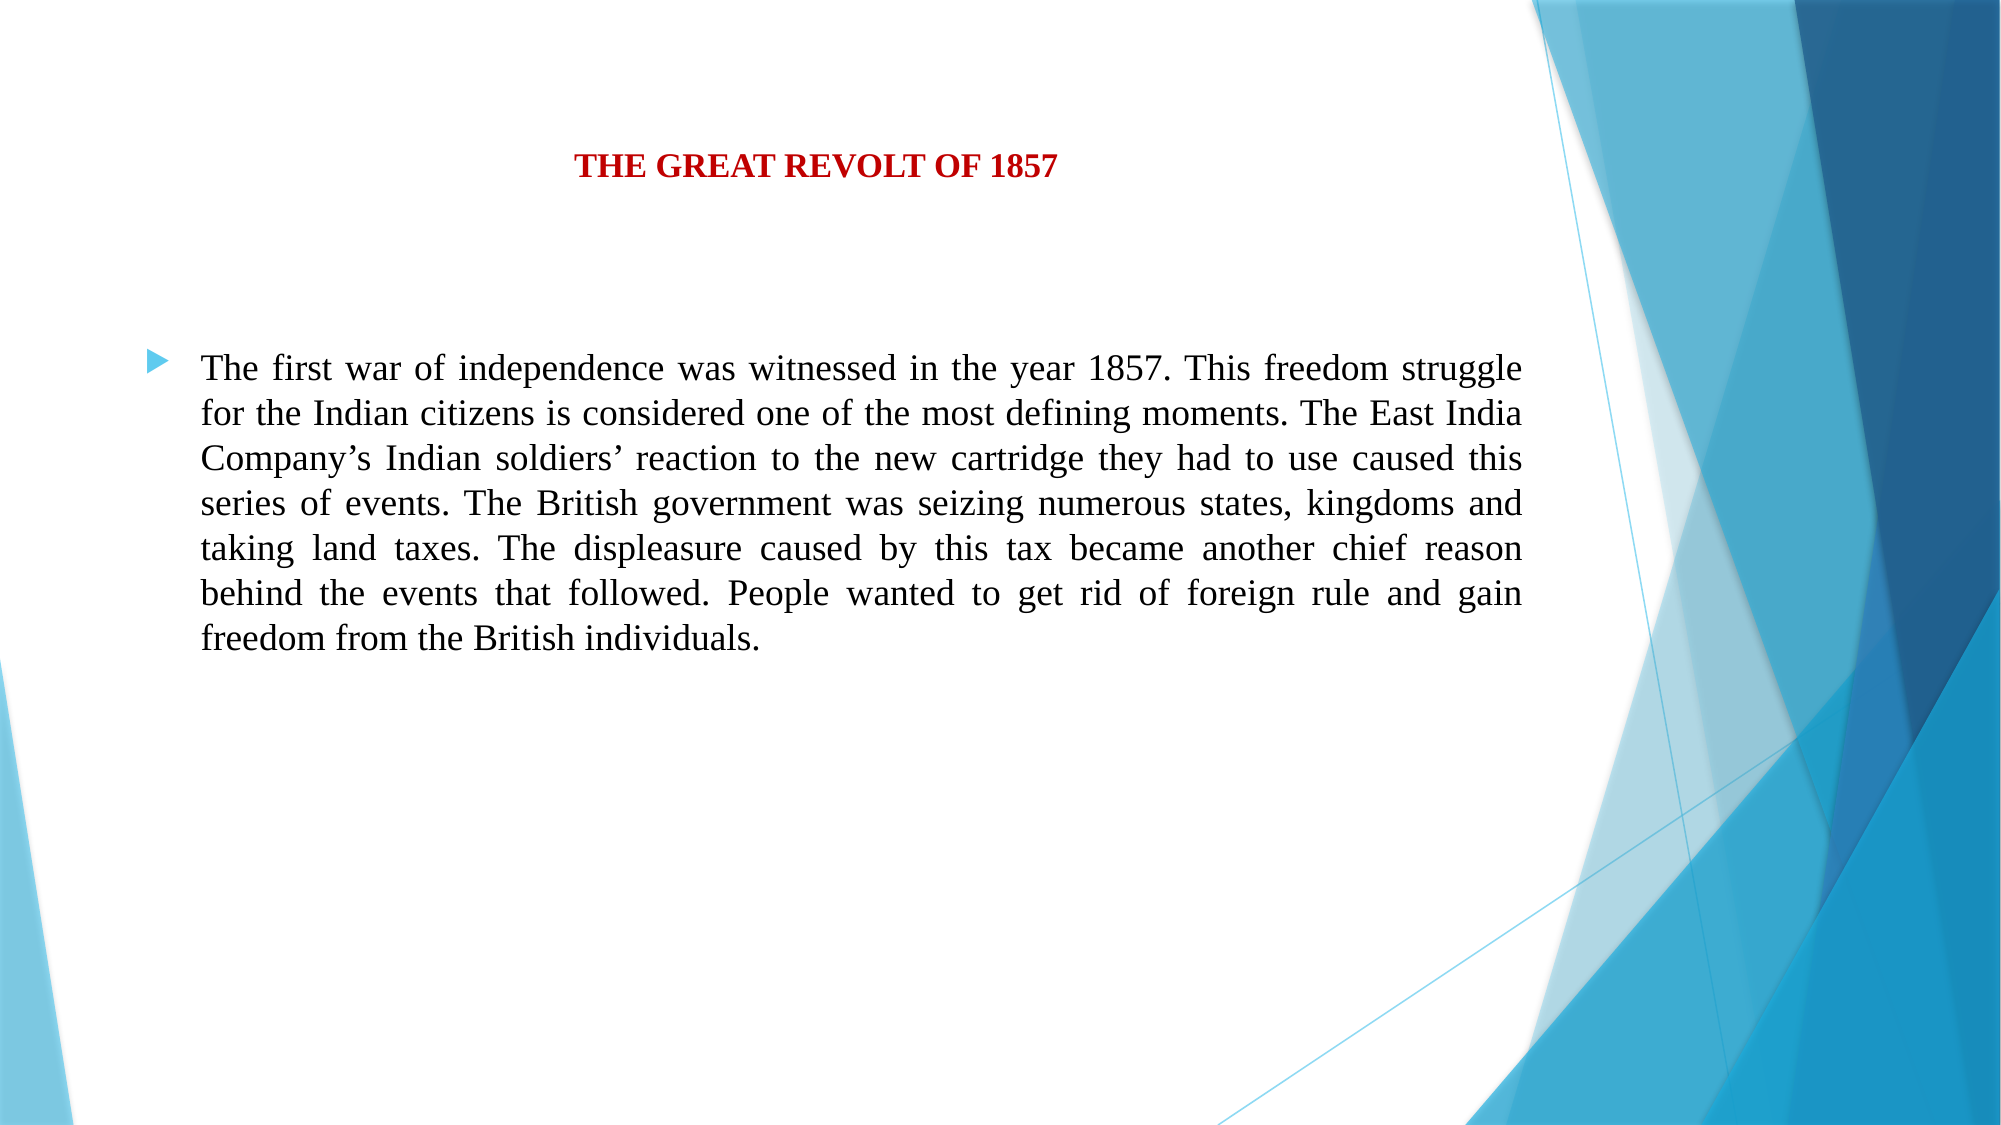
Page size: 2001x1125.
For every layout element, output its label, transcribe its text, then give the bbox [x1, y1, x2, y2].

list The first war of independence was witnessed in the year 1857. This freedom struggle for the Indian citizens is considered one of the most defining moments. The East India Company’s Indian soldiers’ reaction to the new cartridge they had to use caused this series of events. The British government was seizing numerous states, kingdoms and taking land taxes. The displeasure caused by this tax became another chief reason behind the events that followed. People wanted to get rid of foreign rule and gain freedom from the British individuals. [129, 335, 1540, 973]
title THE GREAT REVOLT OF 1857 [111, 99, 1522, 317]
